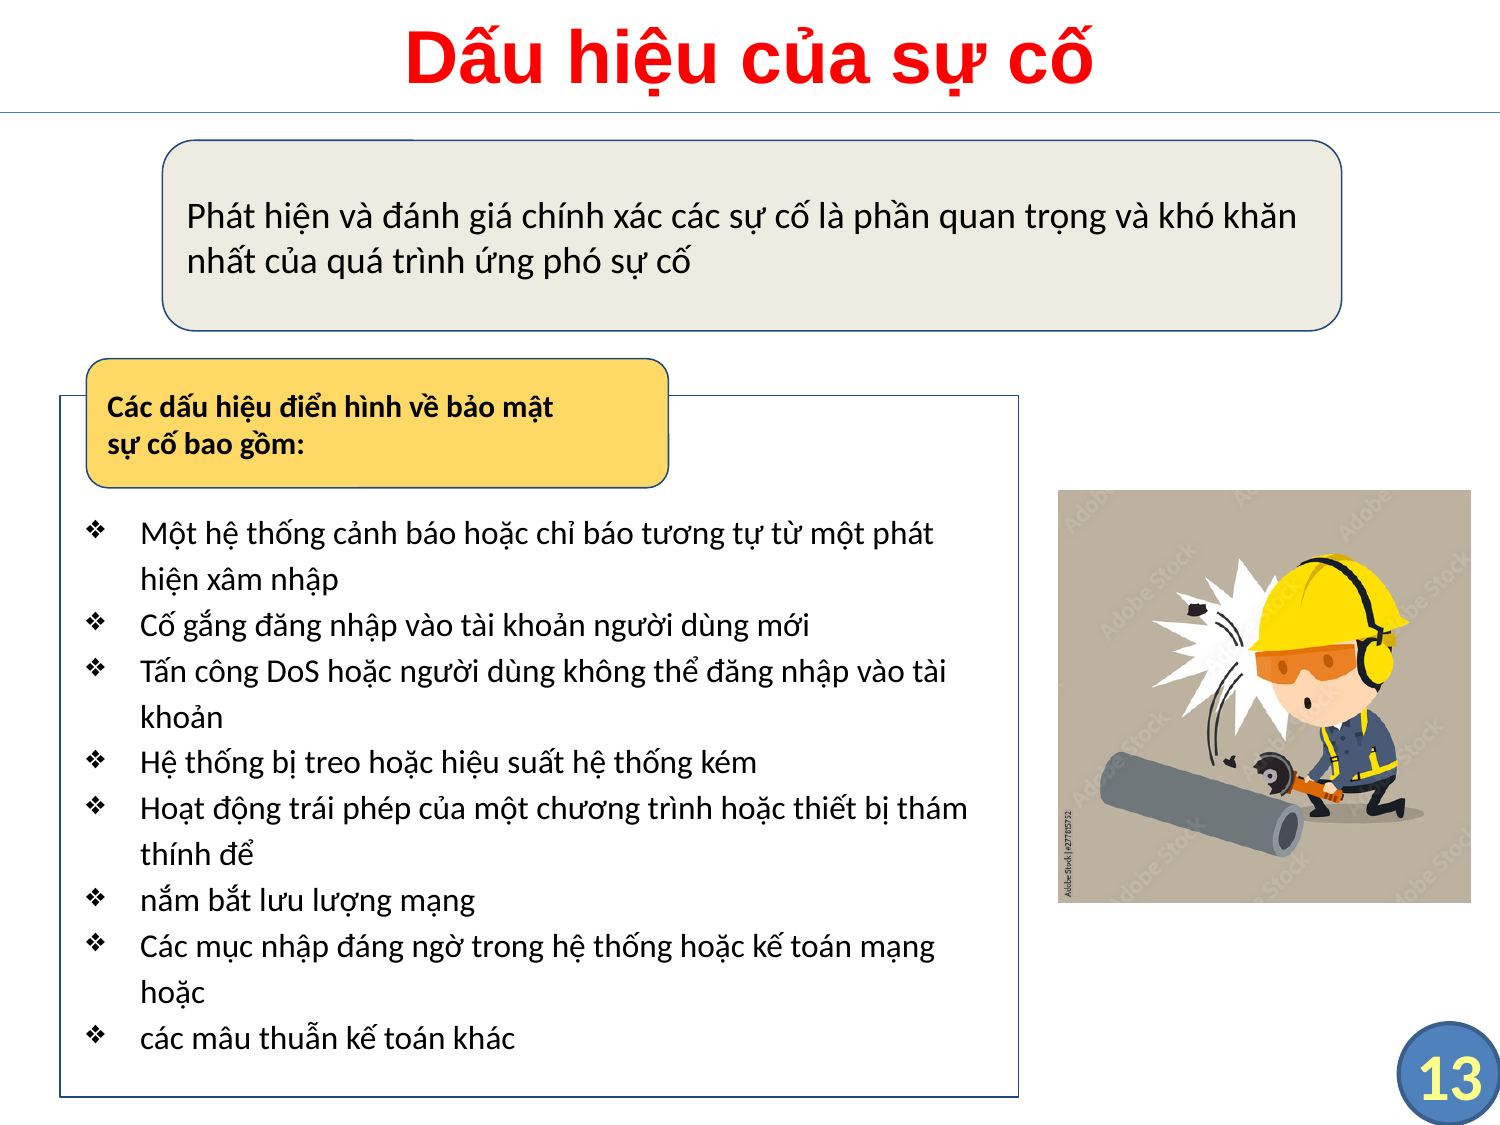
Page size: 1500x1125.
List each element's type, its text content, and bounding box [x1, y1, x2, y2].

title Dấu hiệu của sự cố [0, 0, 1500, 113]
text_box Phát hiện và đánh giá chính xác các sự cố là phần quan trọng và khó khăn nhất của quá trình ứng phó sự cố [162, 140, 1342, 331]
text_box Các dấu hiệu điển hình về bảo mật sự cố bao gồm: [86, 358, 669, 488]
slide_number 13 [1399, 1023, 1500, 1125]
text_box [59, 395, 1019, 1097]
picture [1058, 489, 1471, 903]
text_box Một hệ thống cảnh báo hoặc chỉ báo tương tự từ một phát hiện xâm nhập Cố gắng đăng nhập vào tài khoản người dùng mới Tấn công DoS hoặc người dùng không thể đăng nhập vào tài khoản Hệ thống bị treo hoặc hiệu suất hệ thống kém Hoạt động trái phép của một chương trình hoặc thiết bị thám thính để nắm bắt lưu lượng mạng Các mục nhập đáng ngờ trong hệ thống hoặc kế toán mạng hoặc các mâu thuẫn kế toán khác [50, 490, 993, 1071]
